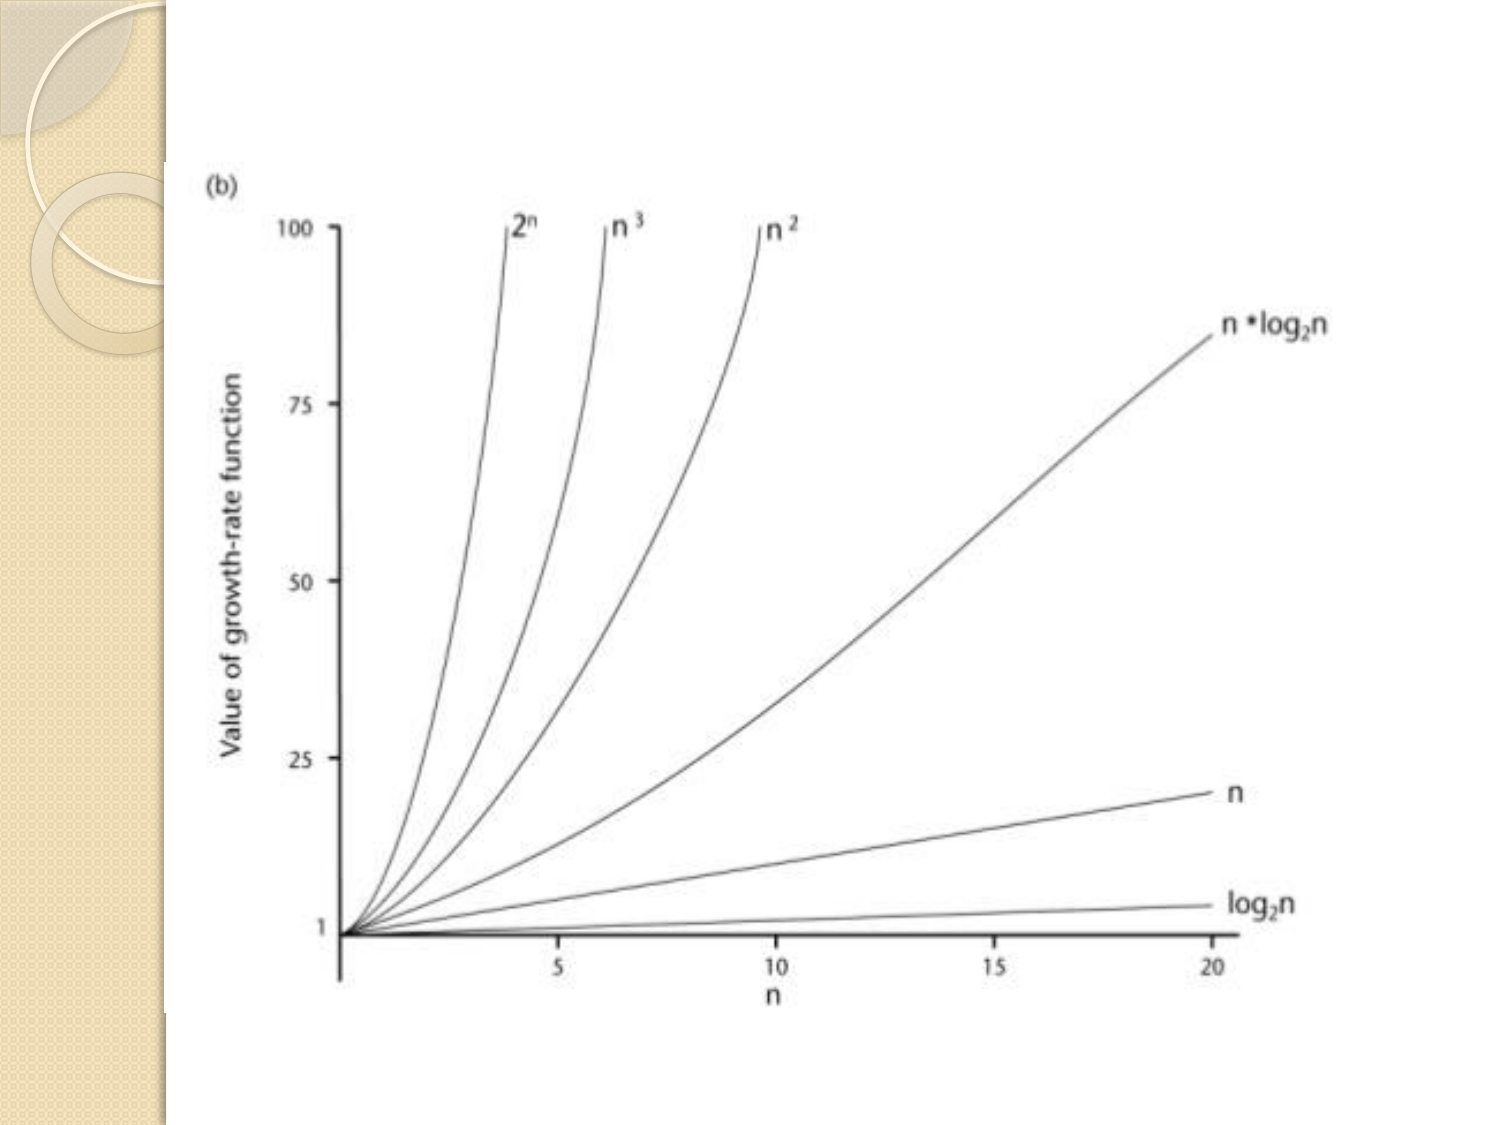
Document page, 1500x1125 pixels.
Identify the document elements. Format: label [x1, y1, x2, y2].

picture [164, 162, 1409, 1013]
